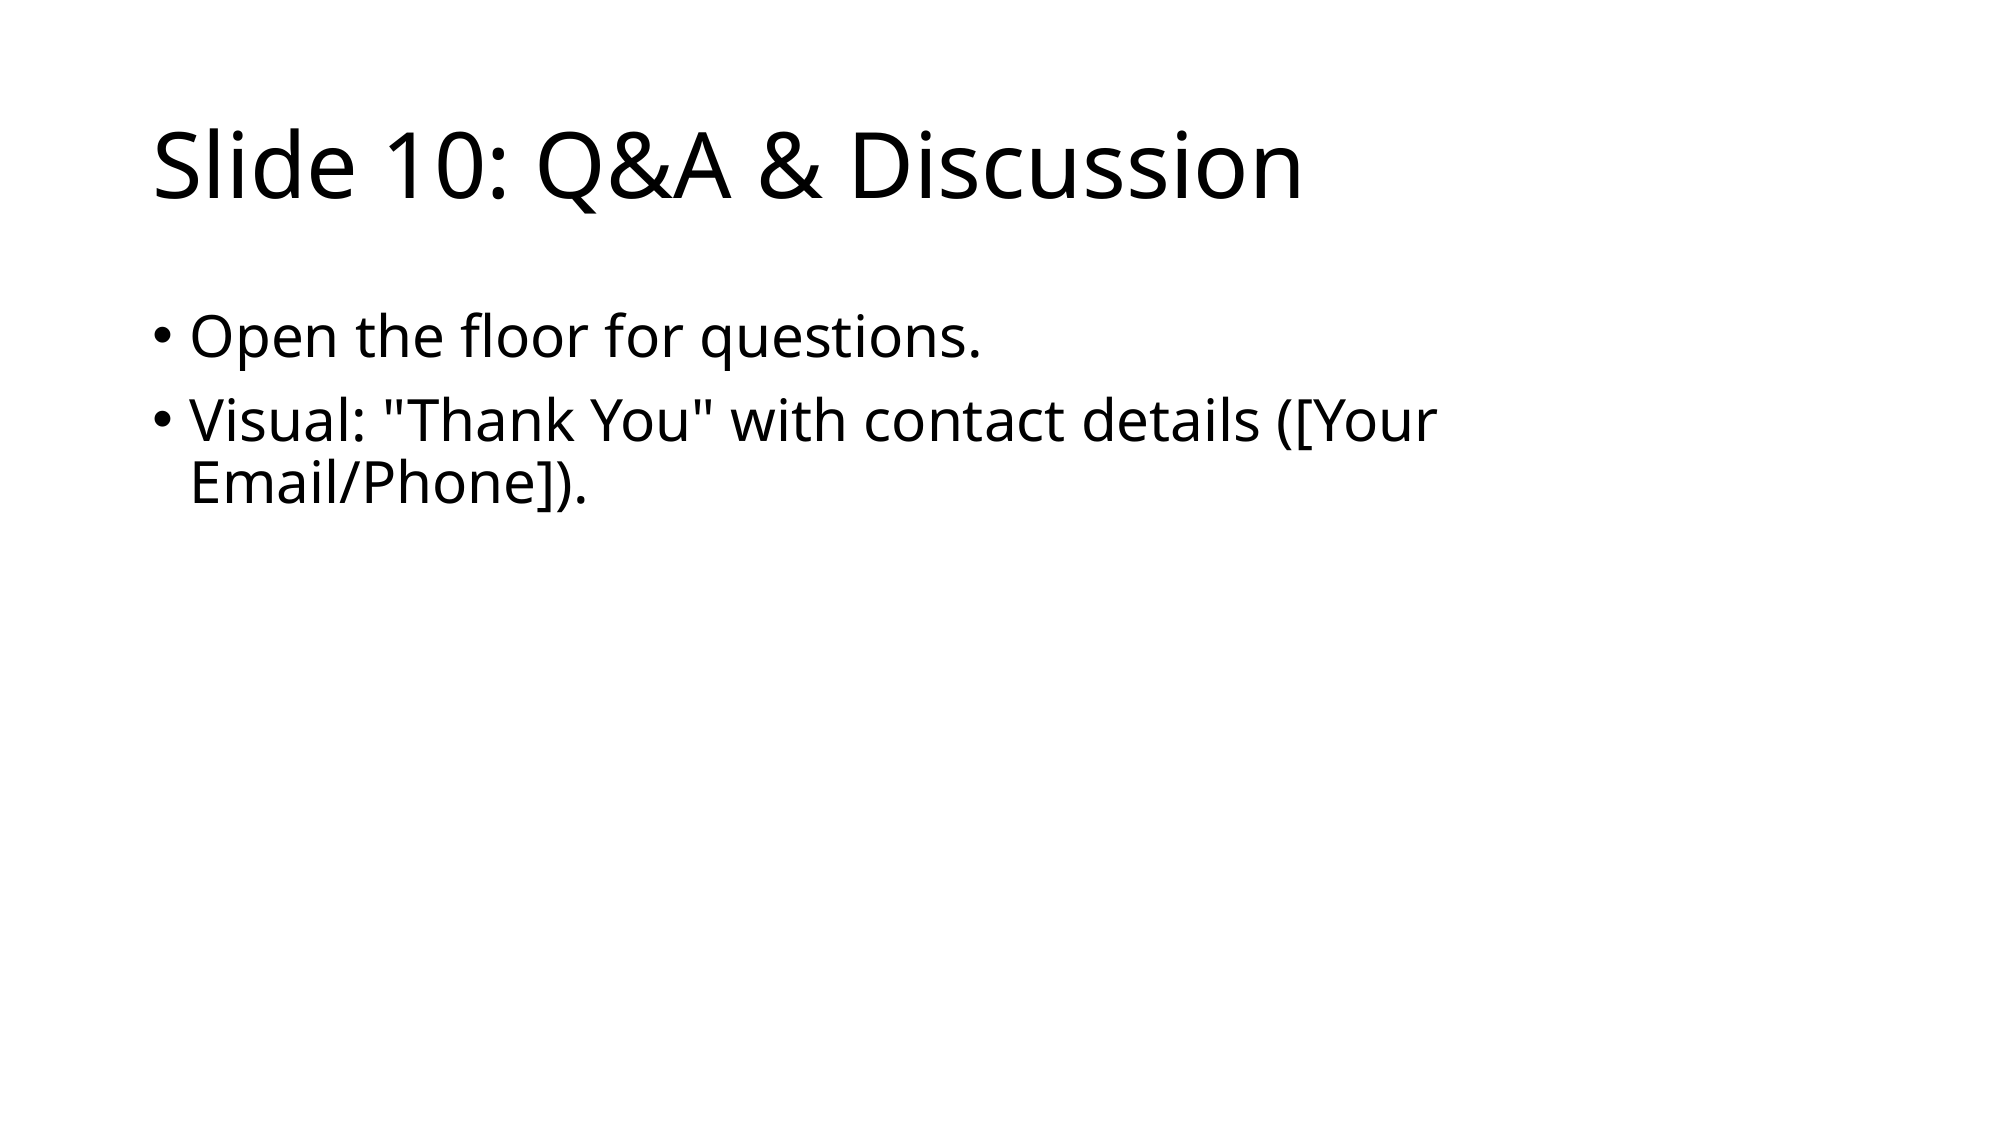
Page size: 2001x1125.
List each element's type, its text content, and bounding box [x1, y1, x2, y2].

list Open the floor for questions. Visual: "Thank You" with contact details ([Your Email/Phone]). [137, 299, 1863, 1014]
title Slide 10: Q&A & Discussion [137, 59, 1863, 278]
